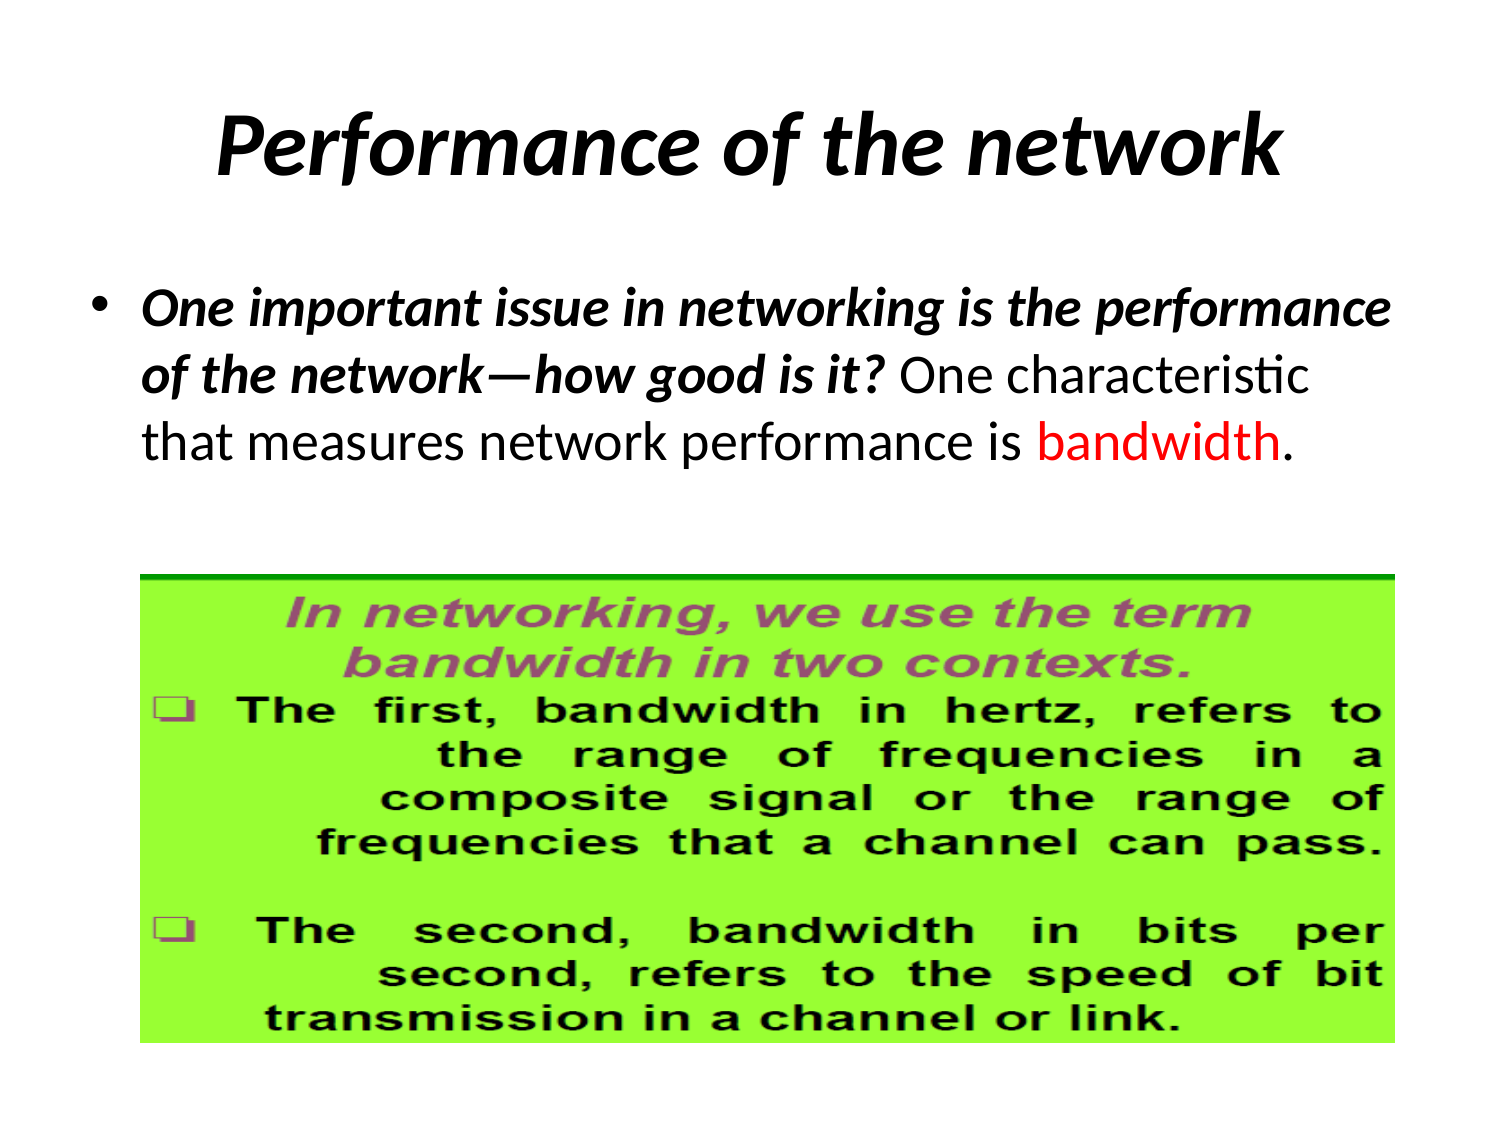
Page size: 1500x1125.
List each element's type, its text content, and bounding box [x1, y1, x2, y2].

list One important issue in networking is the performance of the network—how good is it? One characteristic that measures network performance is bandwidth. [75, 262, 1425, 539]
title Performance of the network [75, 45, 1425, 233]
picture [140, 573, 1395, 1044]
